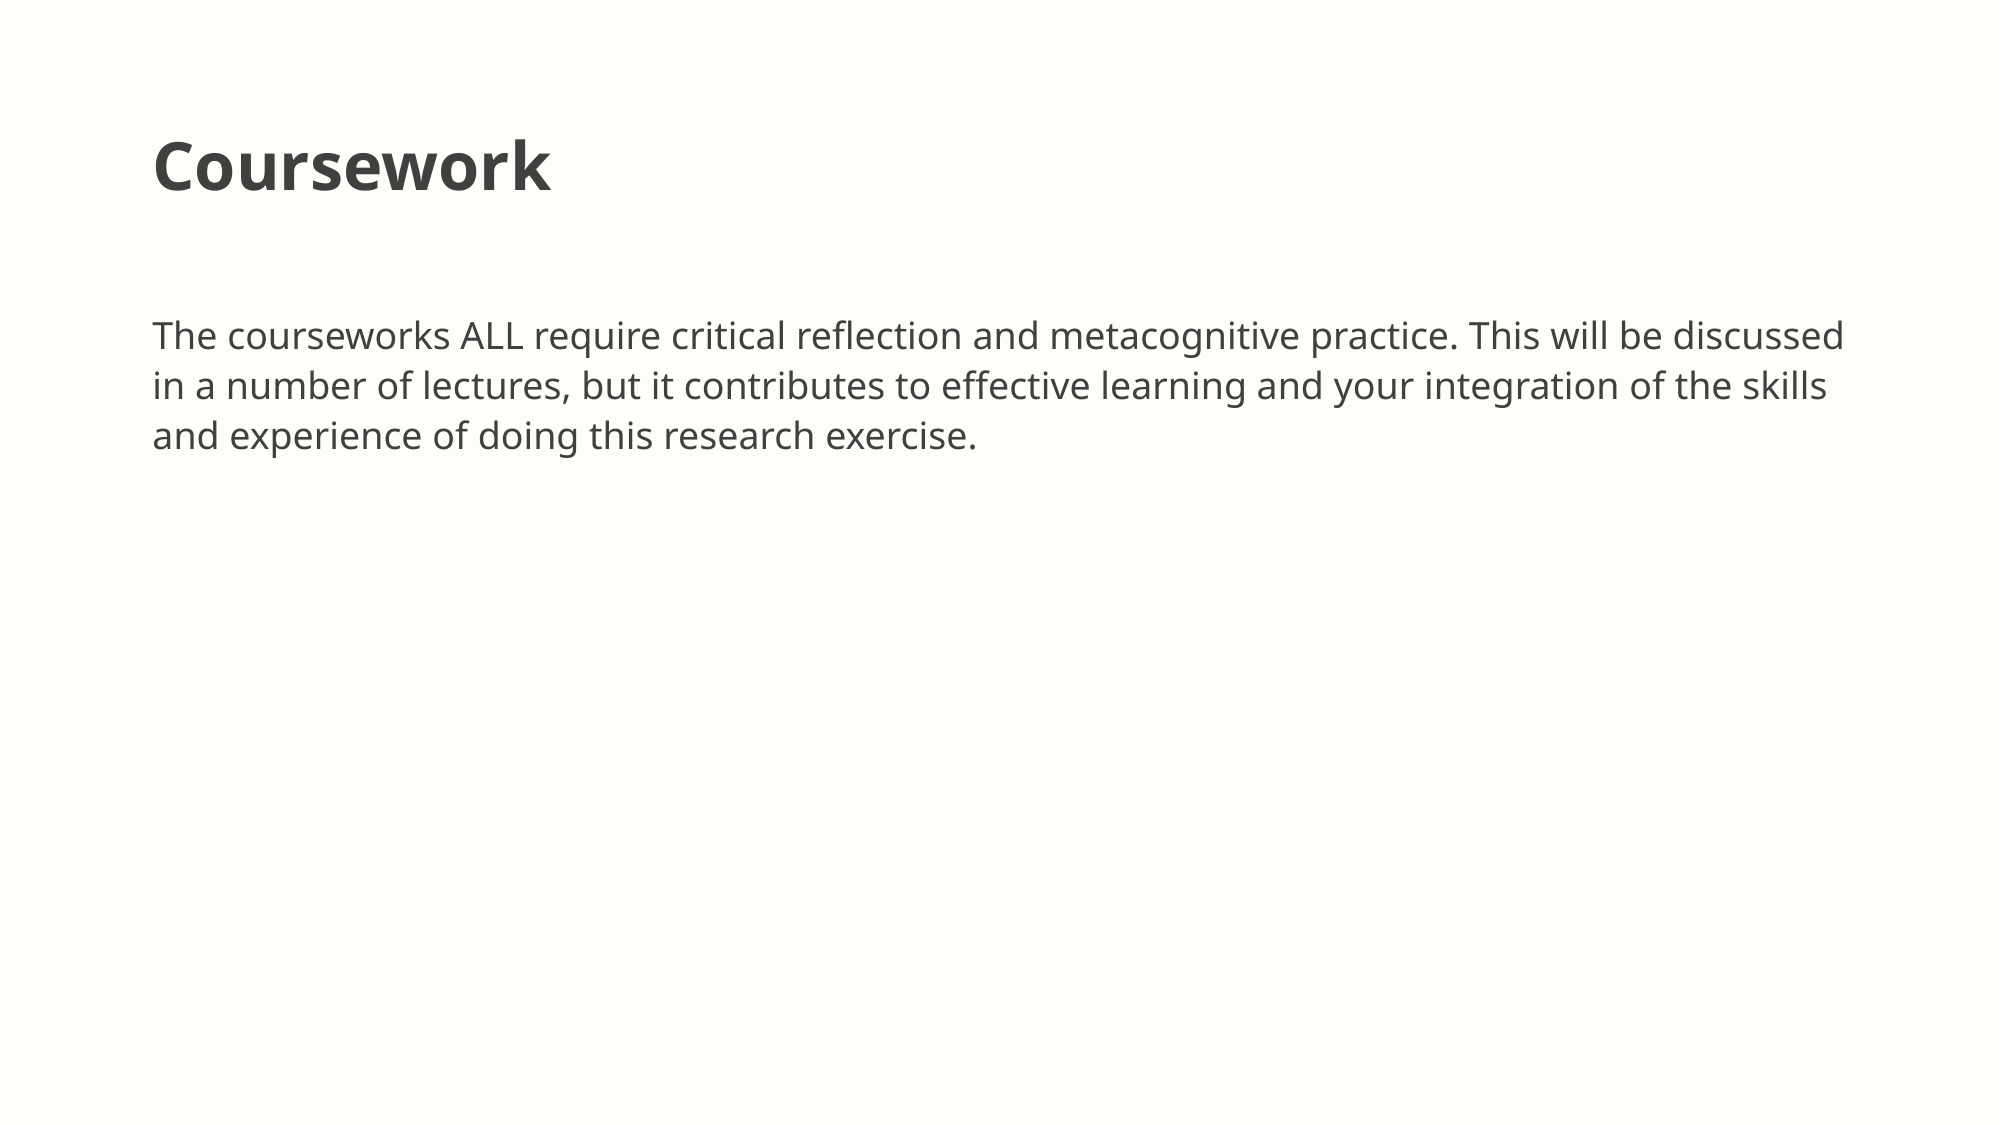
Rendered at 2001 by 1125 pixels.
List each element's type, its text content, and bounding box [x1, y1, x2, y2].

list The courseworks ALL require critical reflection and metacognitive practice. This will be discussed in a number of lectures, but it contributes to effective learning and your integration of the skills and experience of doing this research exercise. [137, 299, 1863, 1014]
title Coursework [137, 59, 1863, 278]
